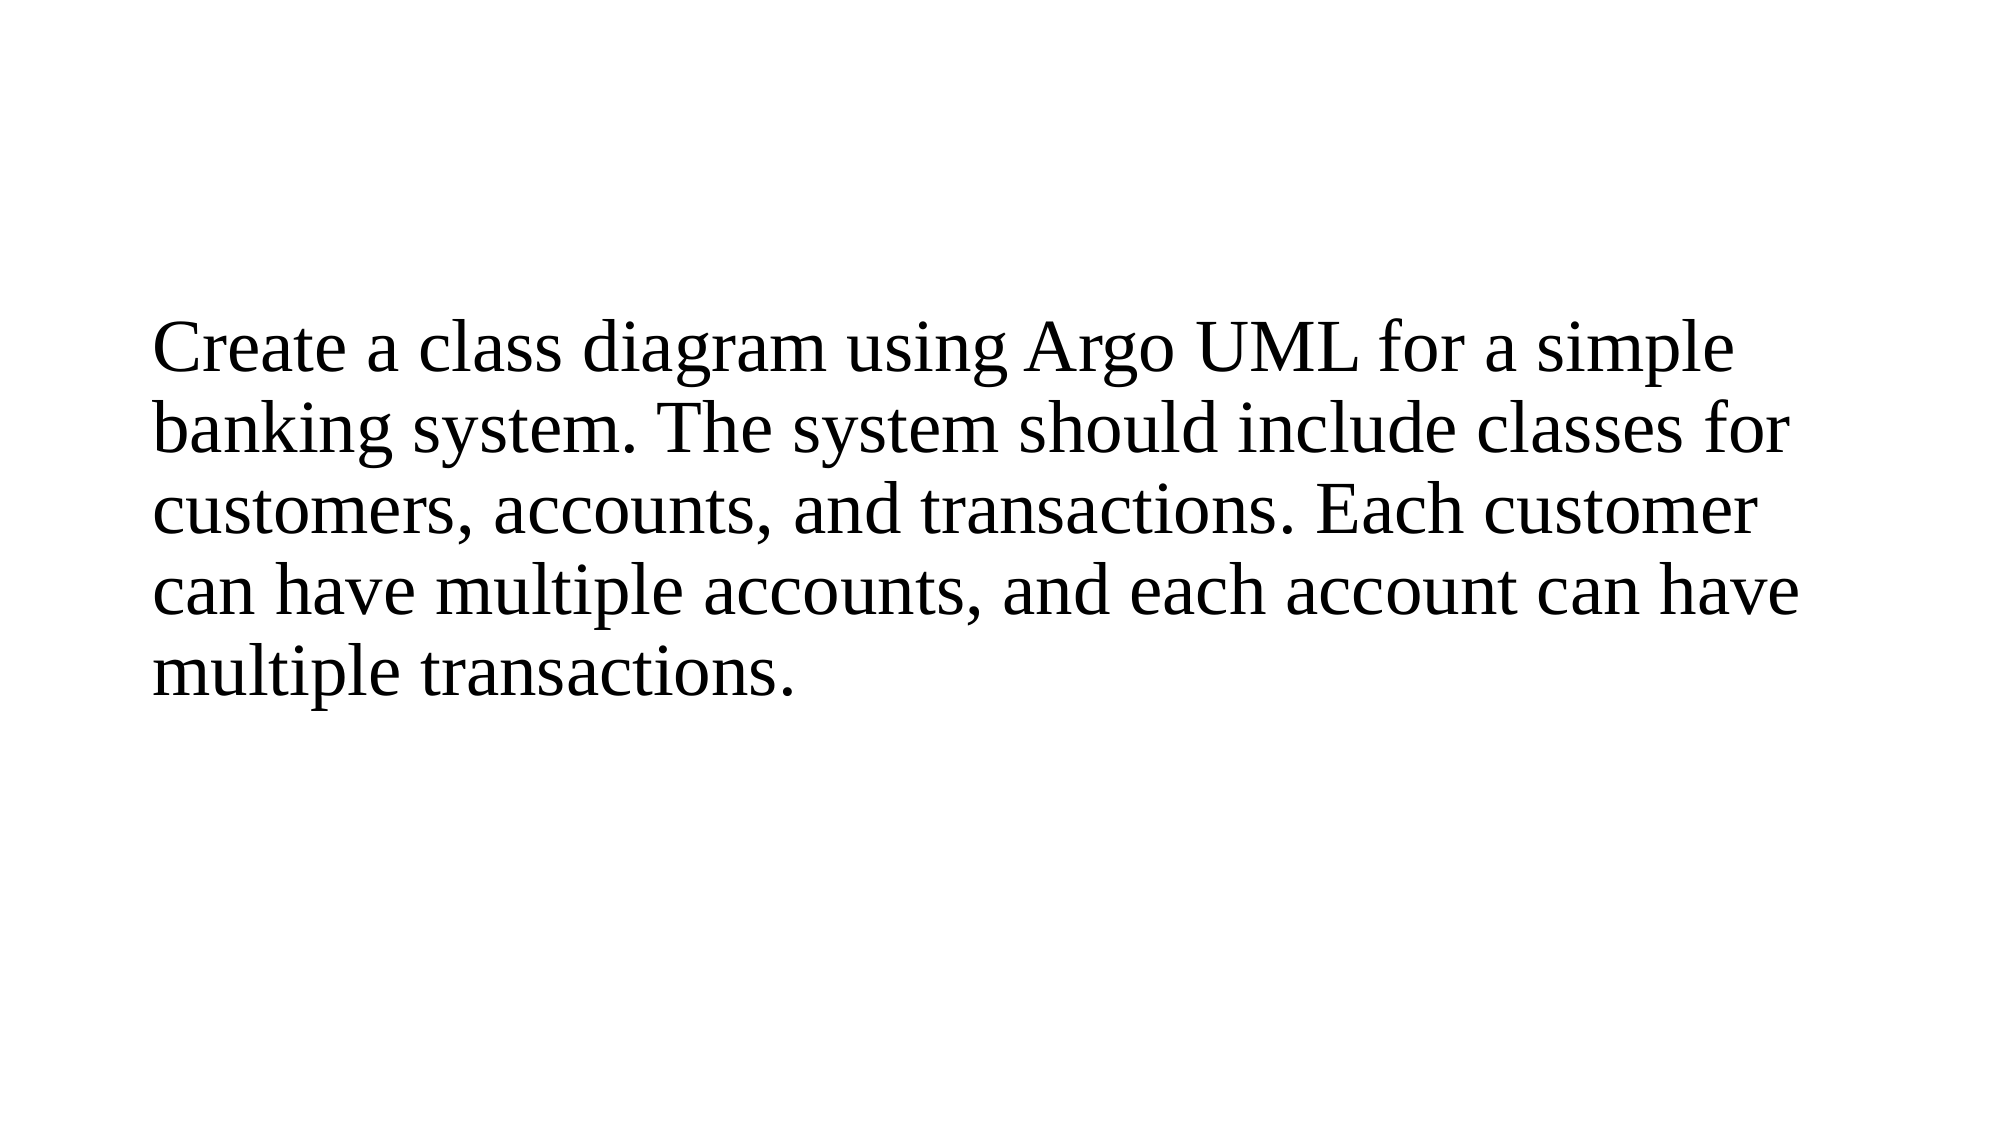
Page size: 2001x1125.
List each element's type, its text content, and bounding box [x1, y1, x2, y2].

list Create a class diagram using Argo UML for a simple banking system. The system should include classes for customers, accounts, and transactions. Each customer can have multiple accounts, and each account can have multiple transactions. [137, 299, 1863, 1014]
